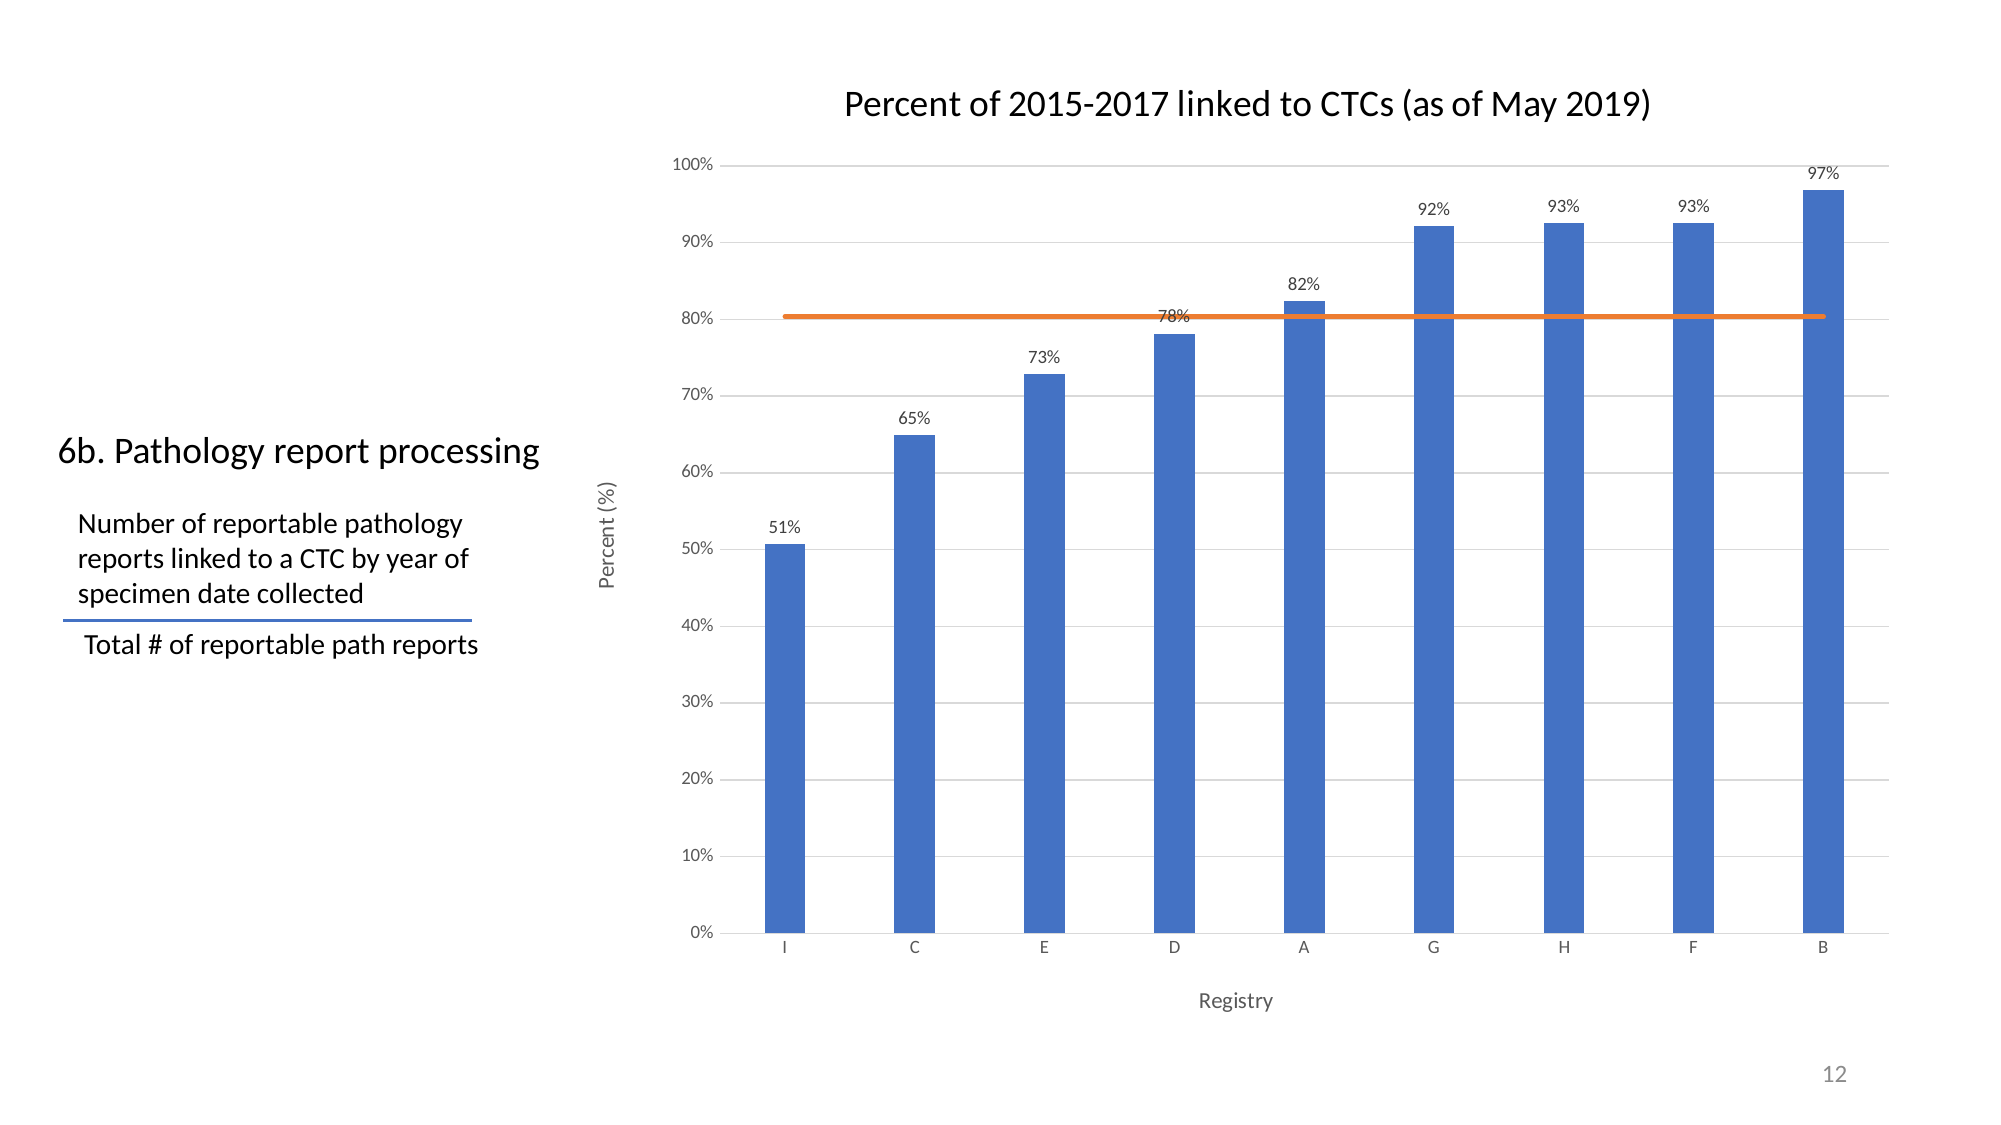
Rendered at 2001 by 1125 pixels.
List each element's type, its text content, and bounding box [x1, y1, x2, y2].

slide_number 12 [1412, 1042, 1863, 1103]
text_box Number of reportable pathology reports linked to a CTC by year of specimen date collected [63, 497, 521, 617]
text_box Total # of reportable path reports [69, 618, 521, 668]
chart [581, 48, 1916, 1040]
text_box 6b. Pathology report processing [42, 418, 581, 524]
